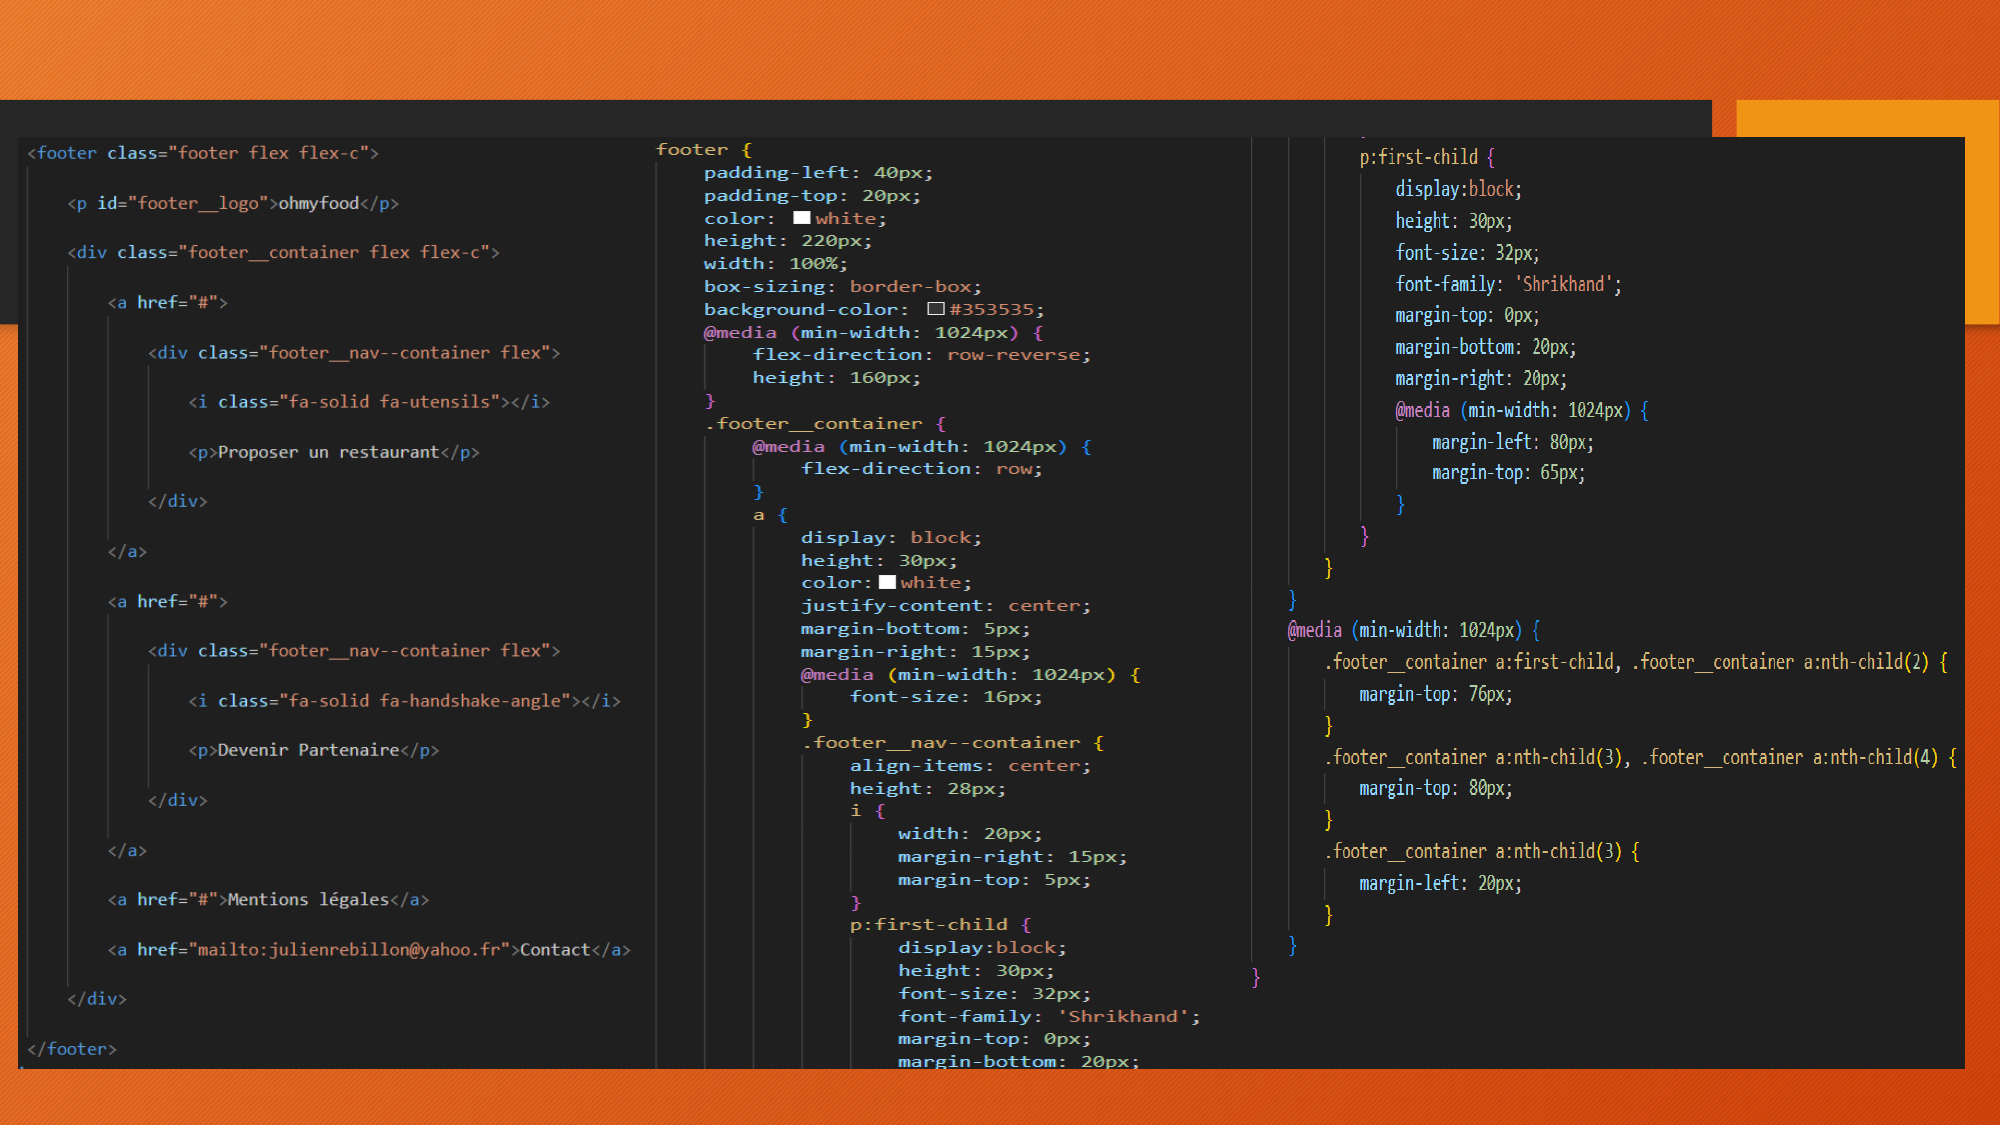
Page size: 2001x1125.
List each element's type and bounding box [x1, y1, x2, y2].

picture [0, 136, 2000, 1069]
